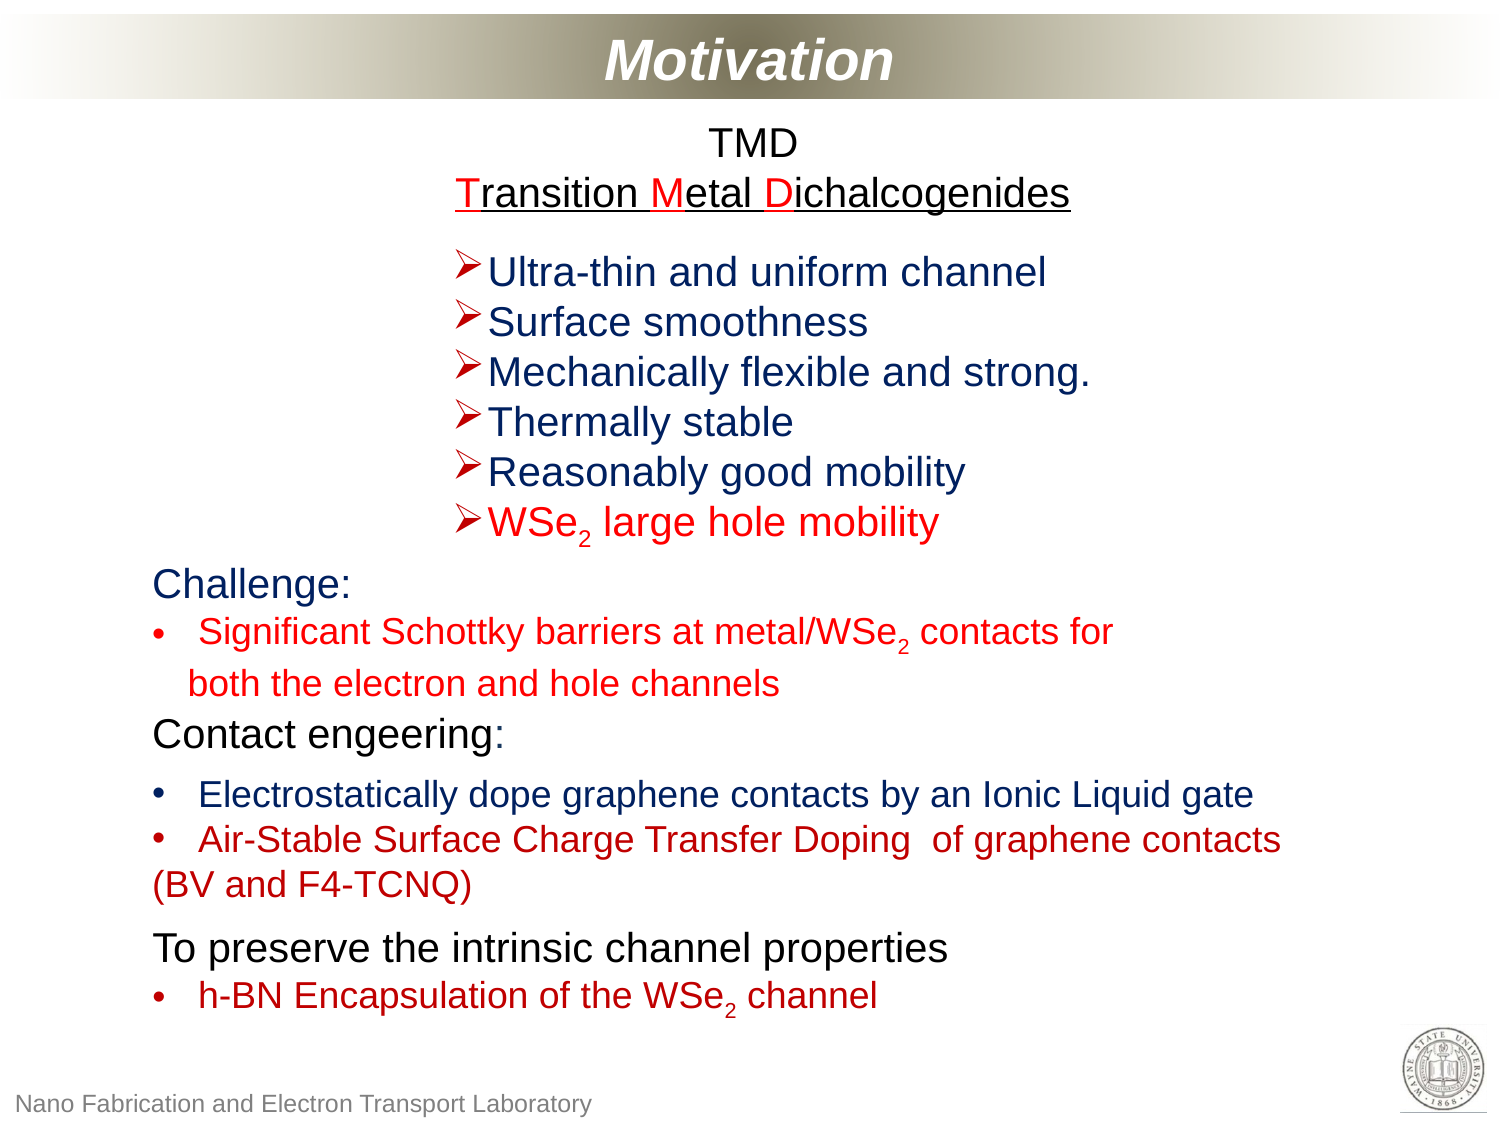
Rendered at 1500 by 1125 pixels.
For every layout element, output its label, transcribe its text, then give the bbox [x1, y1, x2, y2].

text_box Challenge: Significant Schottky barriers at metal/WSe2 contacts for both the electron and hole channels [137, 549, 1188, 711]
text_box Contact engeering: [137, 699, 575, 765]
text_box TMD Transition Metal Dichalcogenides [441, 108, 1085, 274]
picture [1399, 1024, 1487, 1113]
text_box Electrostatically dope graphene contacts by an Ionic Liquid gate Air-Stable Surface Charge Transfer Doping of graphene contacts (BV and F4-TCNQ) [137, 762, 1500, 913]
text_box Ultra-thin and uniform channel Surface smoothness Mechanically flexible and strong. Thermally stable Reasonably good mobility WSe2 large hole mobility [437, 237, 1200, 560]
text_box Motivation [0, 14, 1500, 99]
text_box Nano Fabrication and Electron Transport Laboratory [0, 1079, 1313, 1125]
text_box To preserve the intrinsic channel properties h-BN Encapsulation of the WSe2 channel [137, 913, 1300, 1030]
